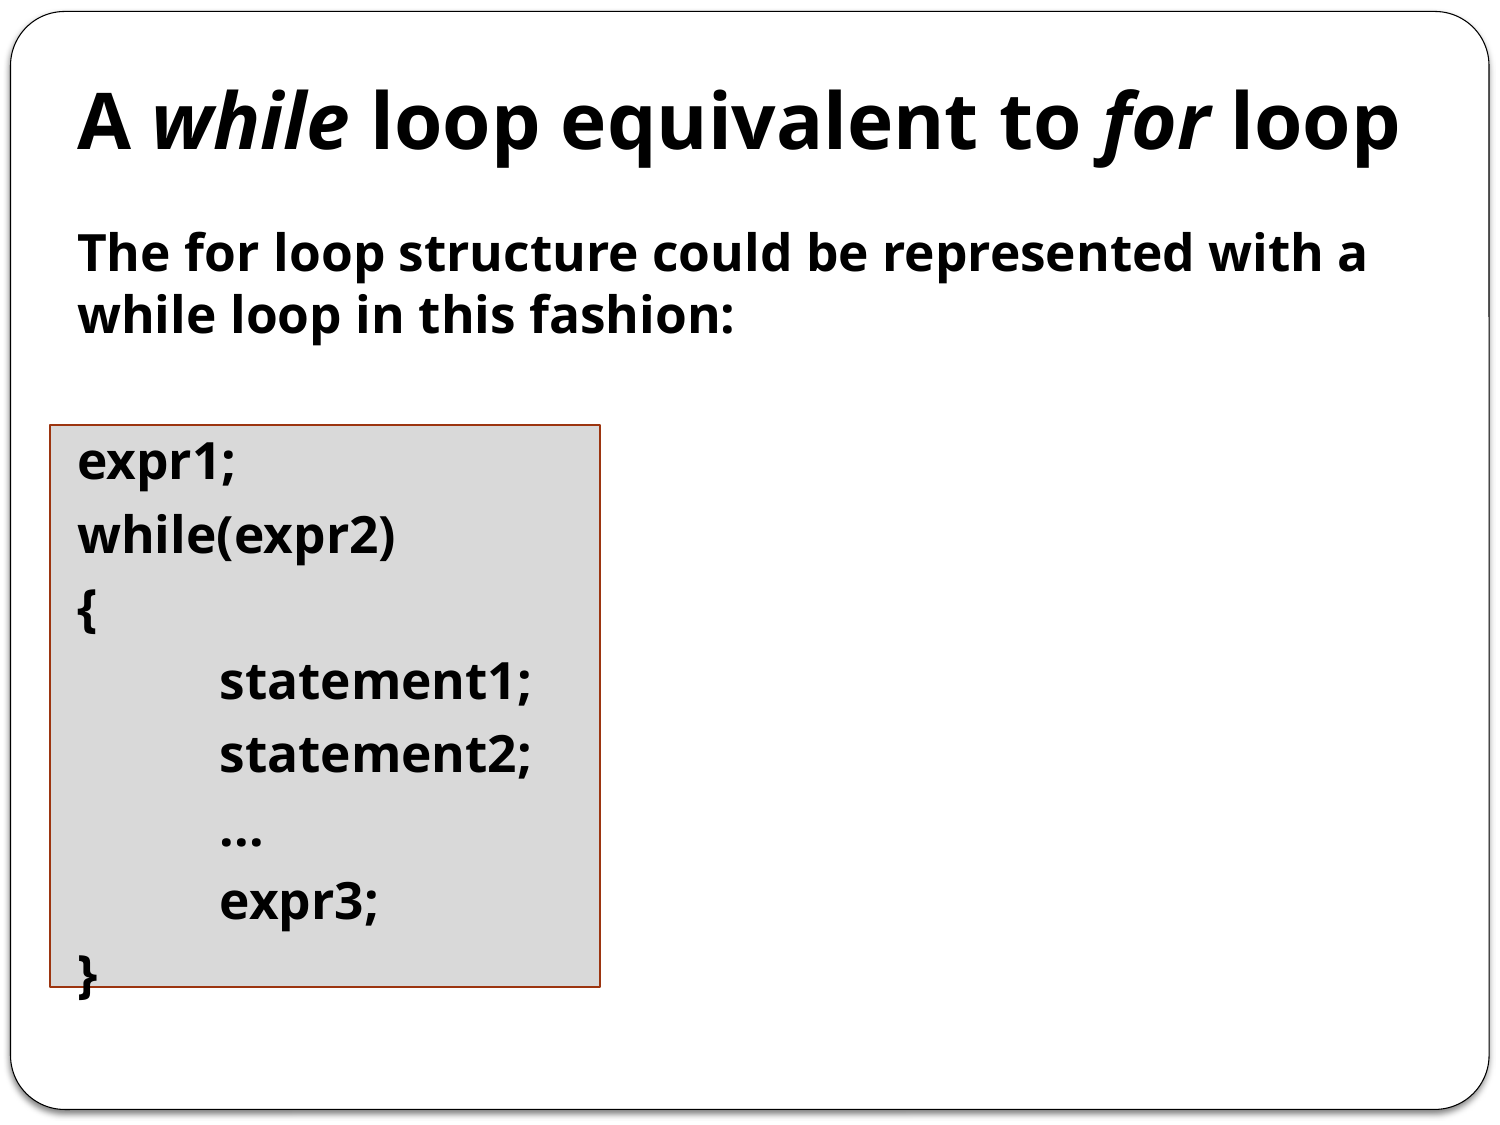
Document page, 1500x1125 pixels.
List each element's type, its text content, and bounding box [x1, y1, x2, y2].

title A while loop equivalent to for loop [62, 37, 1438, 180]
list The for loop structure could be represented with a while loop in this fashion: expr1; while(expr2) { statement1; statement2; ... expr3; } [62, 212, 1450, 1013]
text_box [49, 424, 62, 988]
